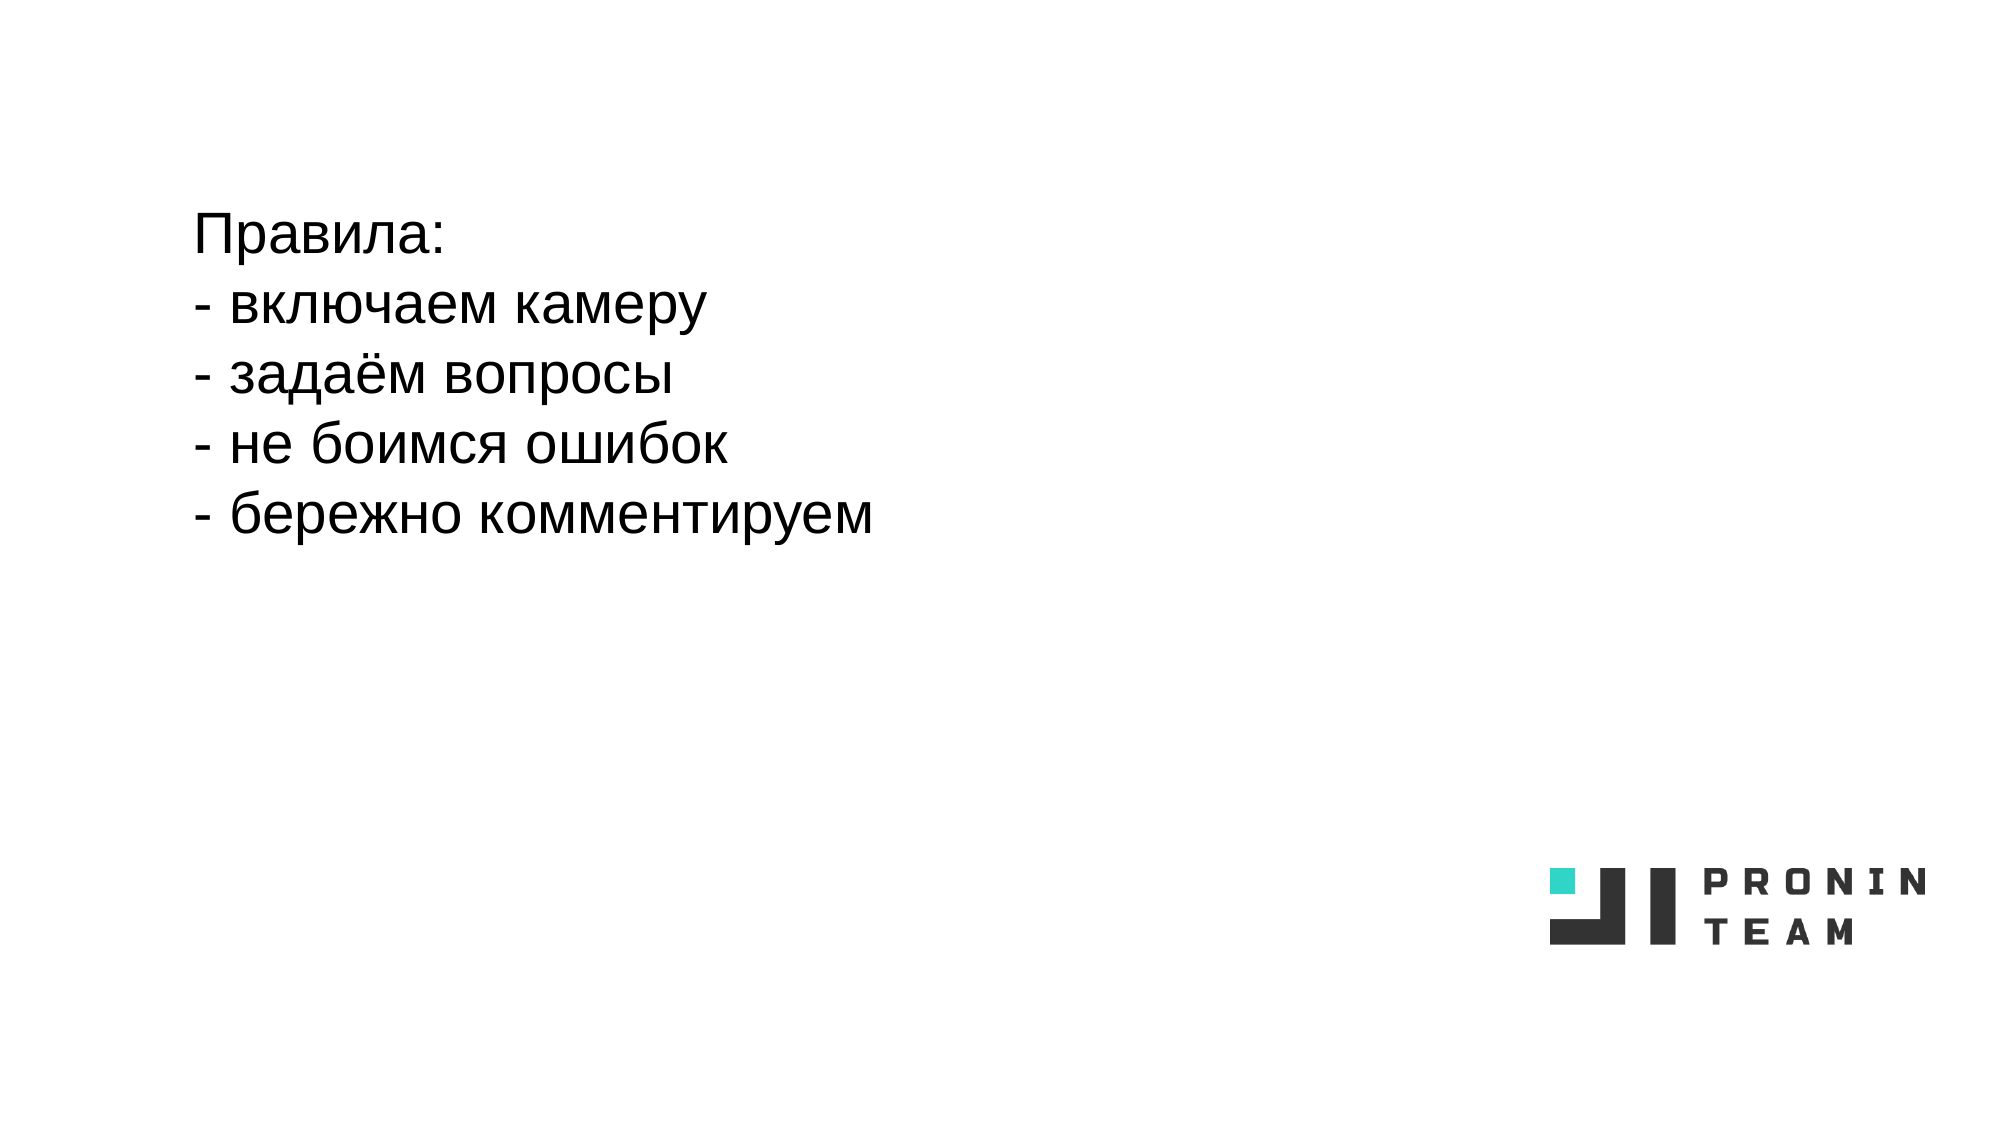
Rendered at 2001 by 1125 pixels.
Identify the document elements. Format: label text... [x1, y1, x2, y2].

title Правила: - включаем камеру - задаём вопросы - не боимся ошибок - бережно комментируем [193, 195, 1550, 834]
picture [1549, 868, 1925, 945]
